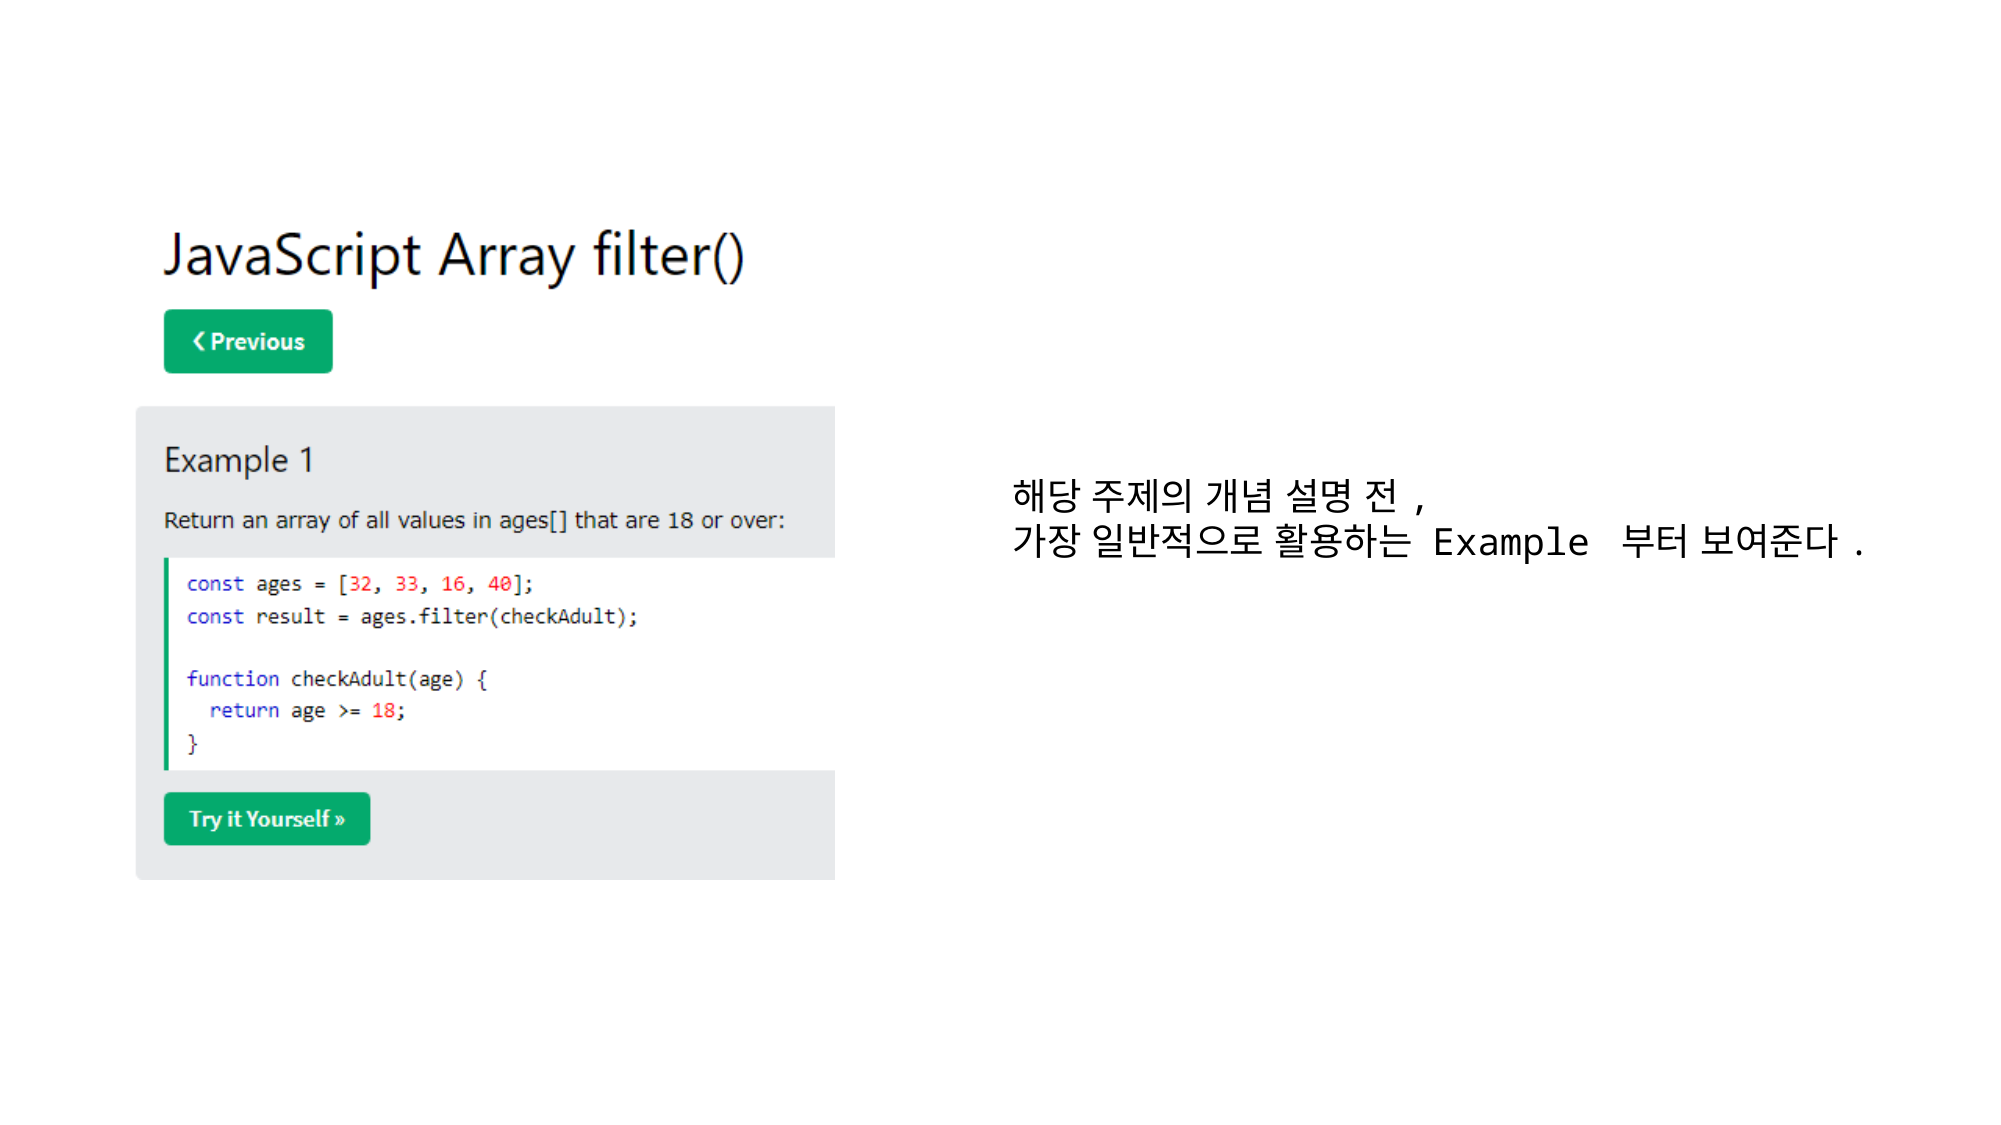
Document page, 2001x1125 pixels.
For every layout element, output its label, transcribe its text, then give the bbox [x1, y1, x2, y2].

text_box 해당 주제의 개념 설명 전, 가장 일반적으로 활용하는 Example 부터 보여준다. [997, 465, 1886, 571]
picture [133, 208, 836, 881]
